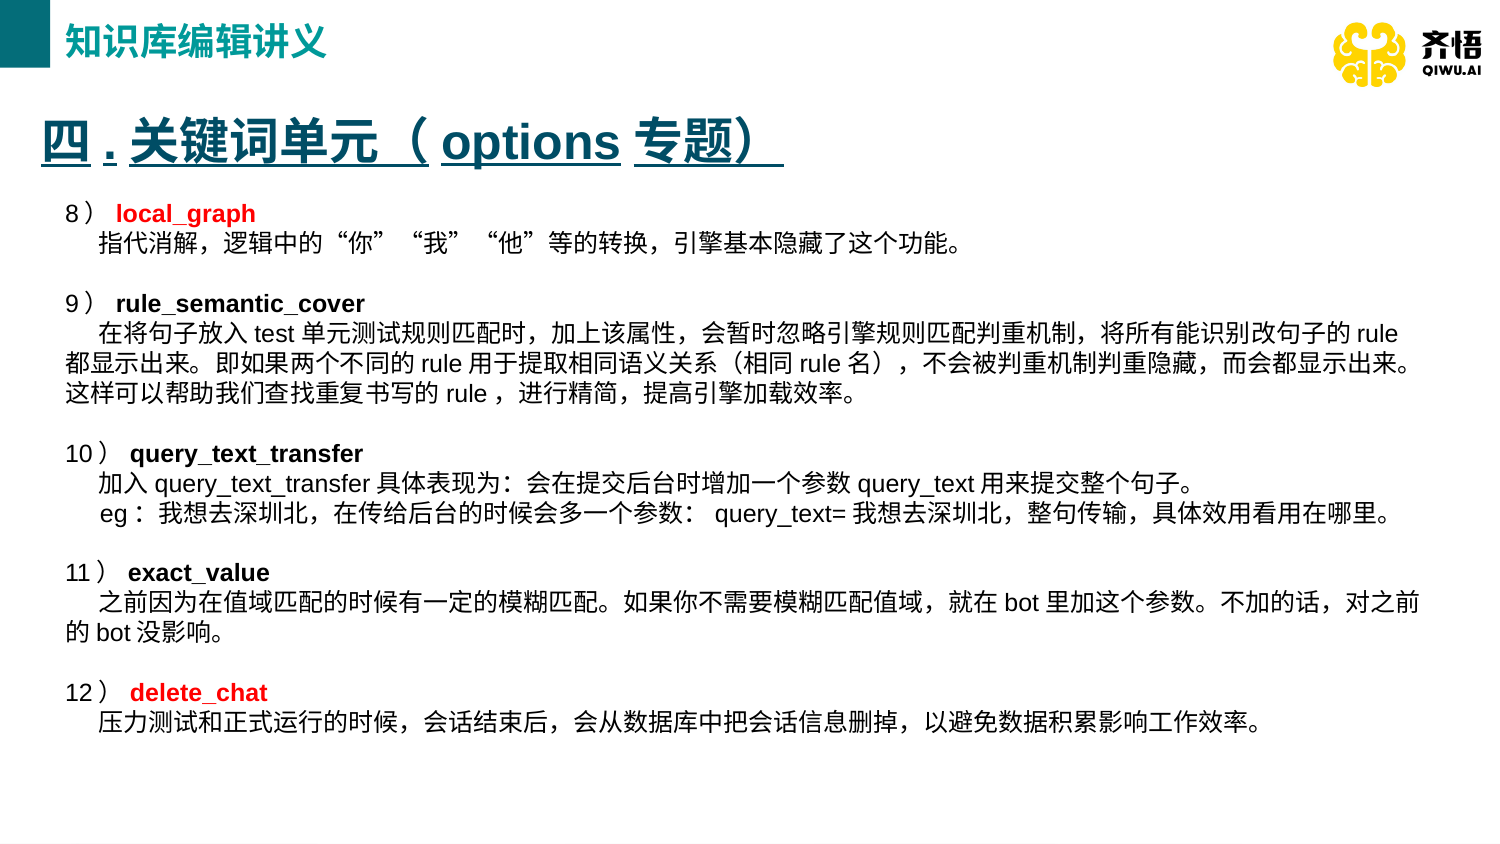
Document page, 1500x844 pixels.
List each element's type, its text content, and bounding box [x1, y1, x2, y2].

text_box 四.关键词单元（options专题） [26, 102, 799, 238]
text_box [0, 0, 52, 70]
picture [1325, 14, 1482, 95]
text_box 8）local_graph 指代消解，逻辑中的“你”“我”“他”等的转换，引擎基本隐藏了这个功能。 9）rule_semantic_cover 在将句子放入test单元测试规则匹配时，加上该属性，会暂时忽略引擎规则匹配判重机制，将所有能识别改句子的rule都显示出来。即如果两个不同的rule用于提取相同语义关系（相同rule名），不会被判重机制判重隐藏，而会都显示出来。 这样可以帮助我们查找重复书写的rule，进行精简，提高引擎加载效率。 10）query_text_transfer 加入query_text_transfer具体表现为：会在提交后台时增加一个参数query_text用来提交整个句子。 eg：我想去深圳北，在传给后台的时候会多一个参数：query_text=我想去深圳北，整句传输，具体效用看用在哪里。 11）exact_value 之前因为在值域匹配的时候有一定的模糊匹配。如果你不需要模糊匹配值域，就在bot里加这个参数。不加的话，对之前的bot没影响。 12）delete_chat 压力测试和正式运行的时候，会话结束后，会从数据库中把会话信息删掉，以避免数据积累影响工作效率。 [50, 190, 1442, 774]
text_box 知识库编辑讲义 [50, 10, 343, 71]
